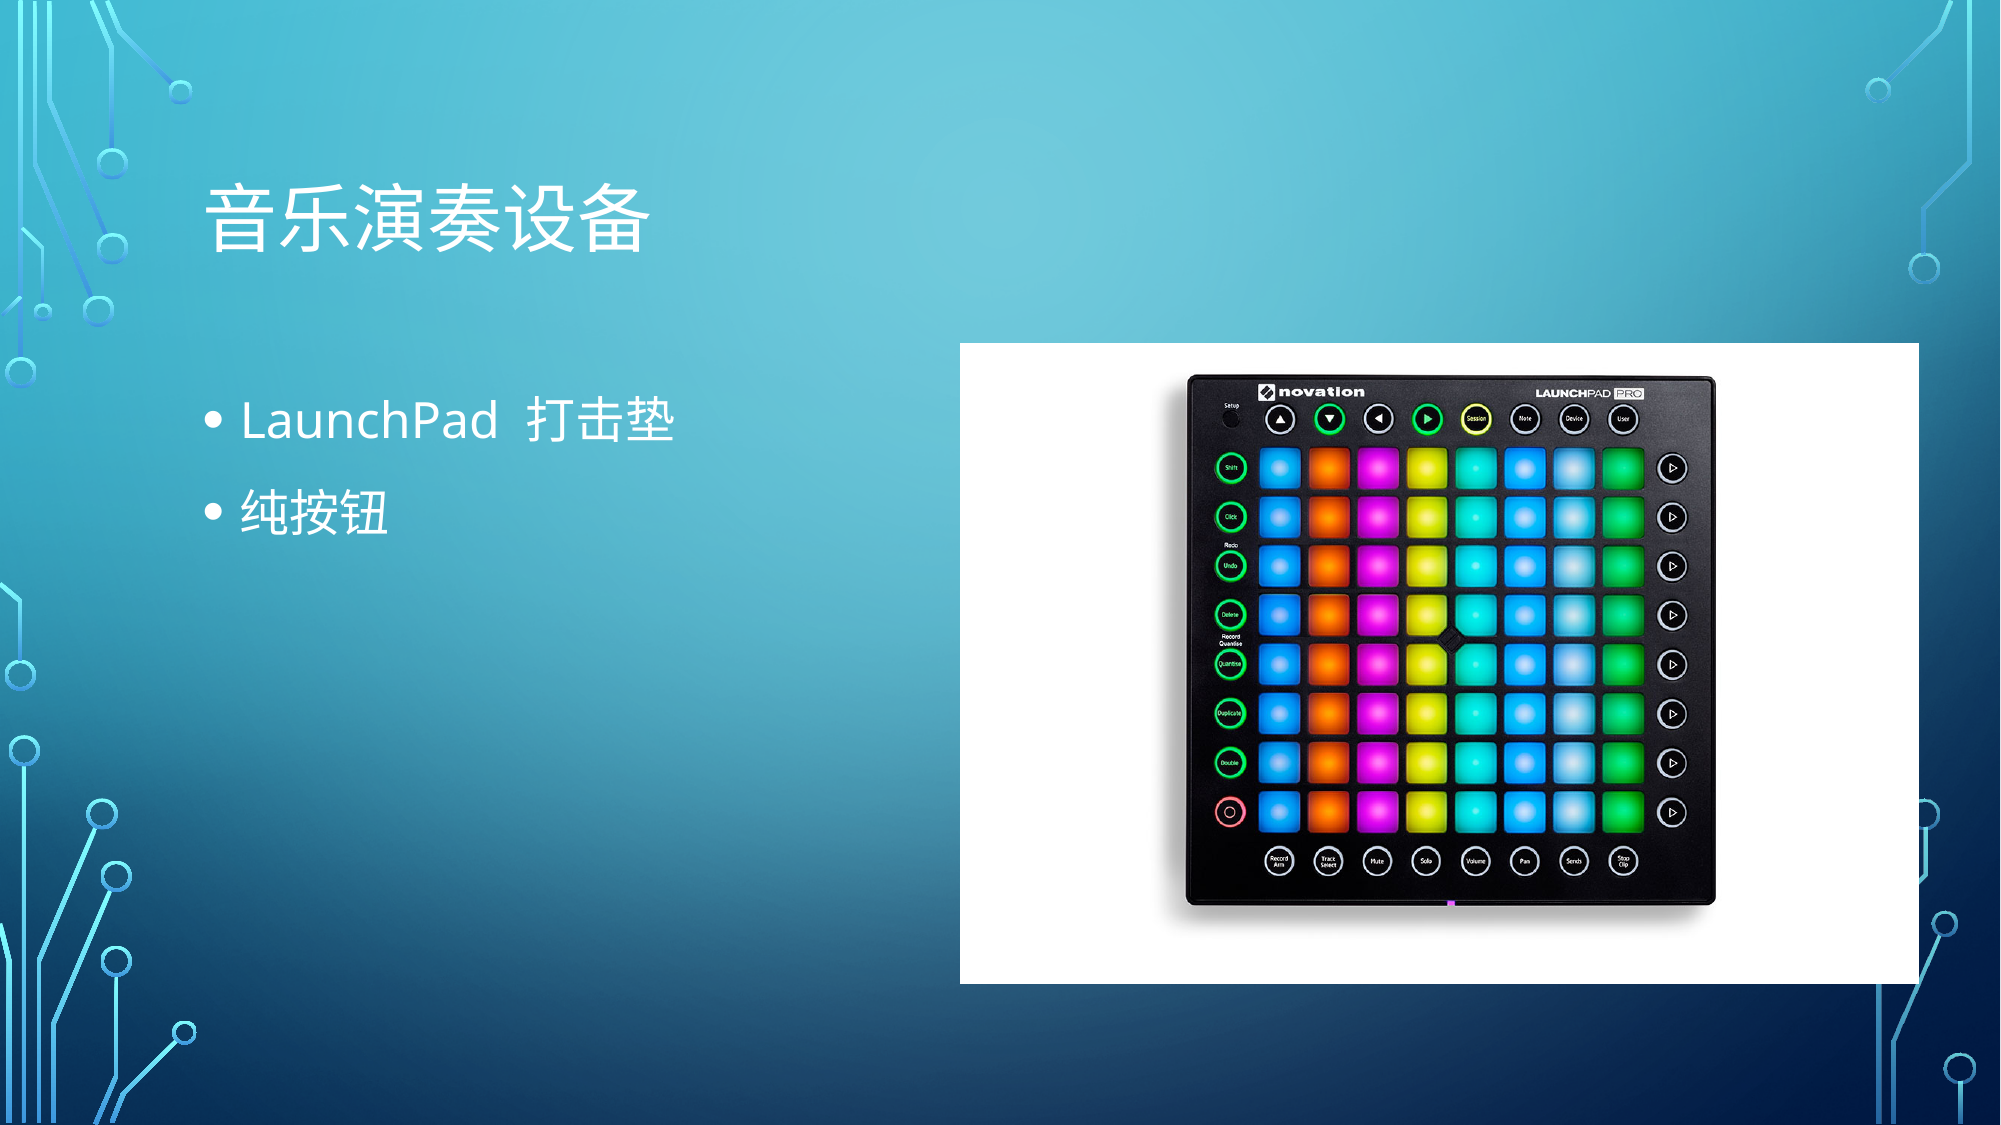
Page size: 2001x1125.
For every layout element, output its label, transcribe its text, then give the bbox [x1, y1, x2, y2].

picture [960, 343, 1919, 984]
list LaunchPad 打击垫 纯按钮 [187, 369, 753, 950]
title 音乐演奏设备 [187, 101, 1813, 344]
